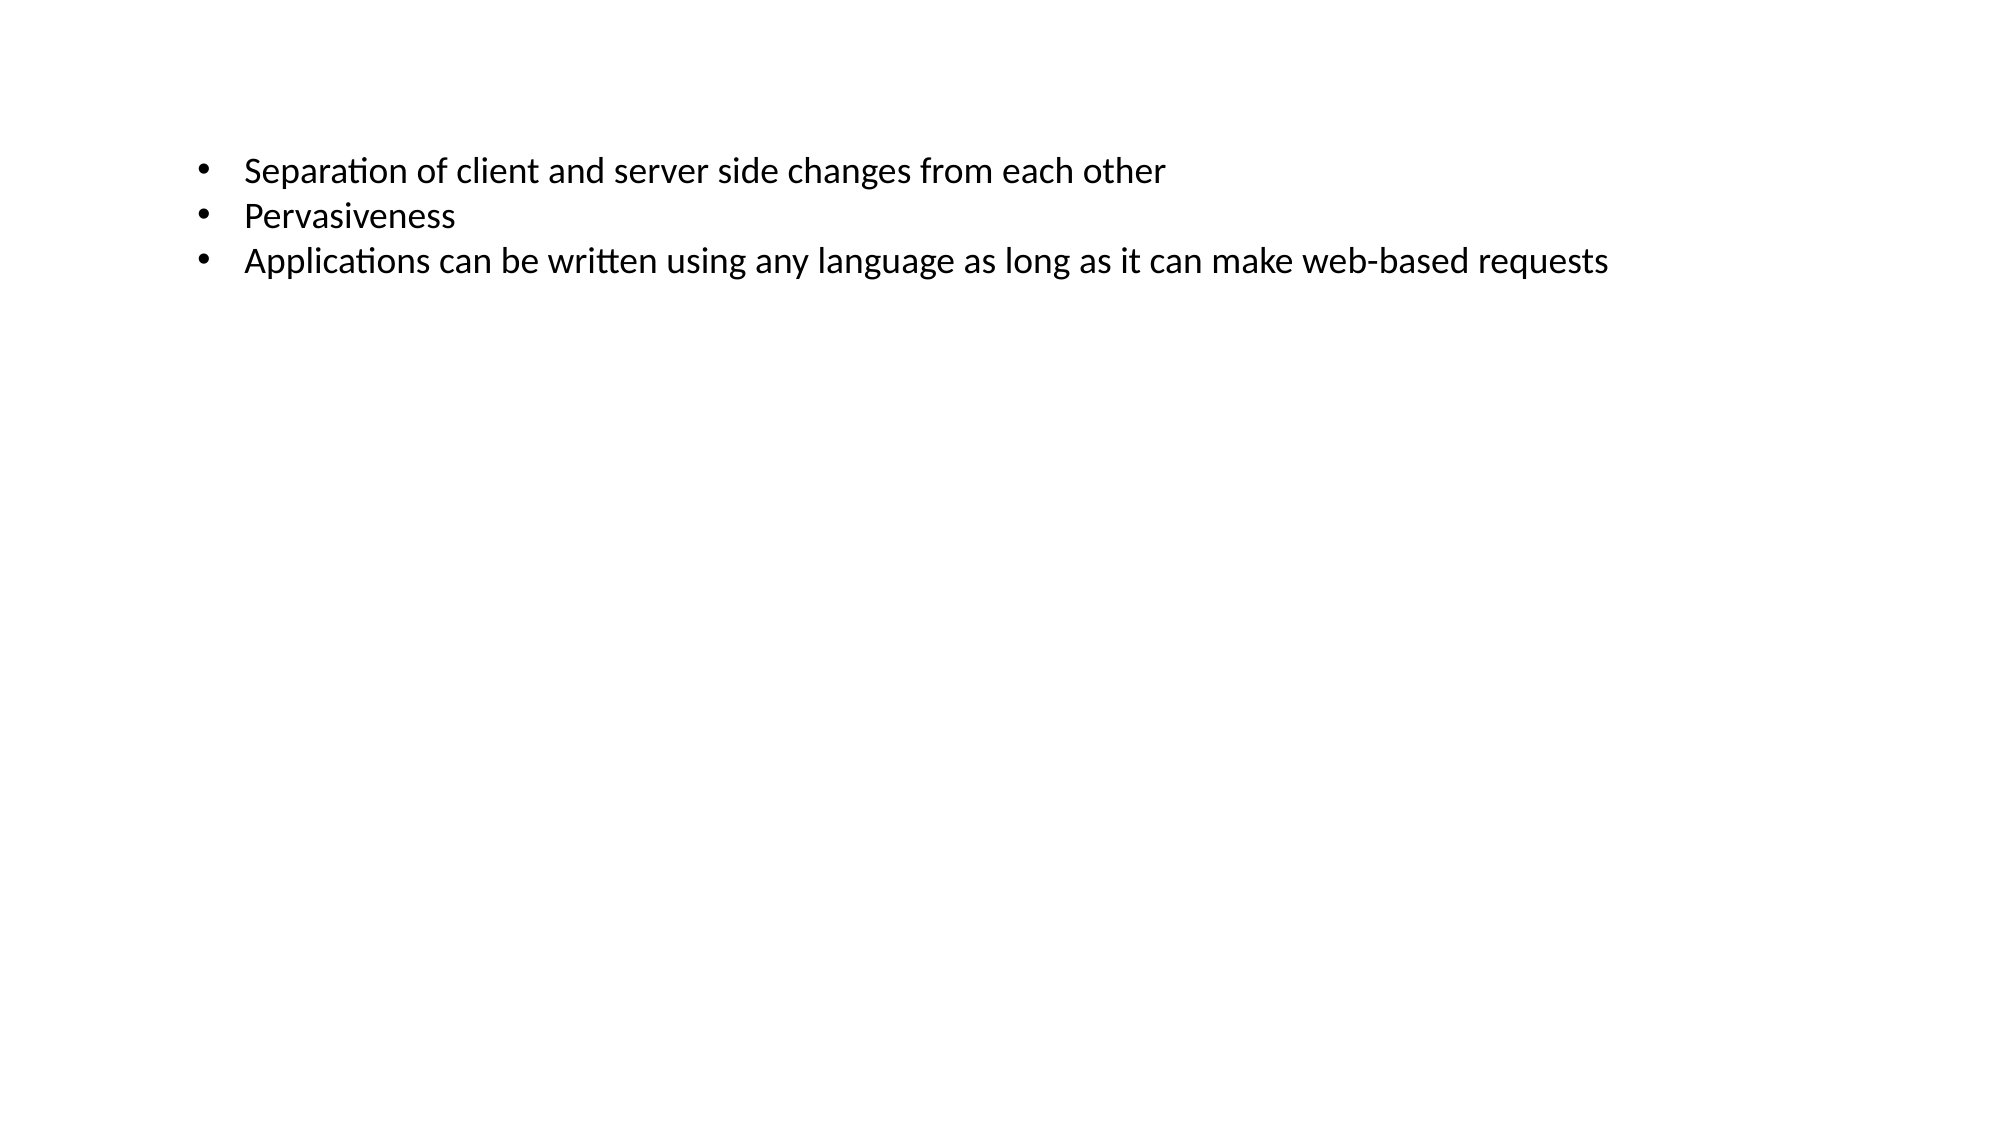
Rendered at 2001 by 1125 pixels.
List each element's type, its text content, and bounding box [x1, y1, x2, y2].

text_box Separation of client and server side changes from each other Pervasiveness Applications can be written using any language as long as it can make web-based requests [182, 139, 1686, 289]
